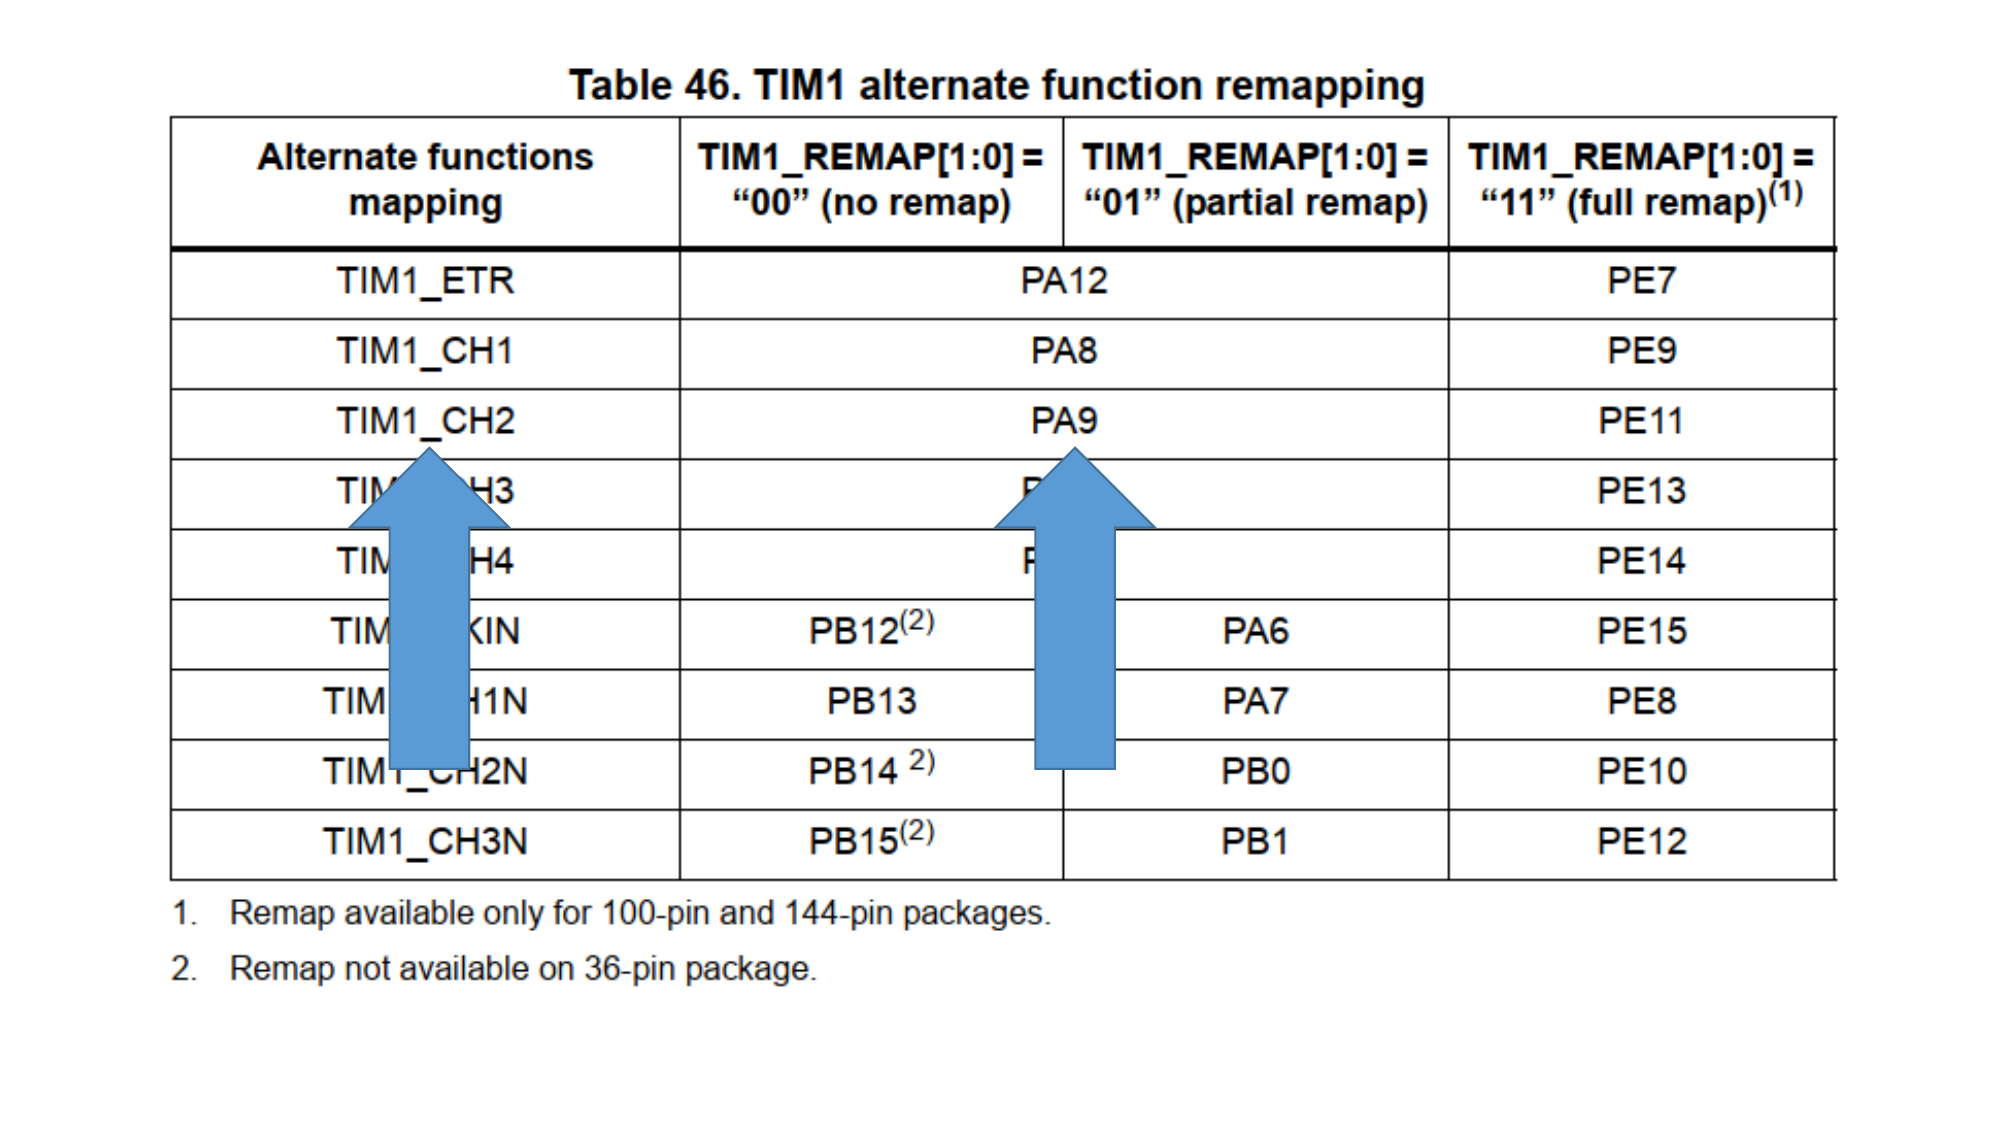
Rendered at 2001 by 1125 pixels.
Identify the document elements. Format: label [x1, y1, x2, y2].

picture [123, 32, 1877, 1032]
